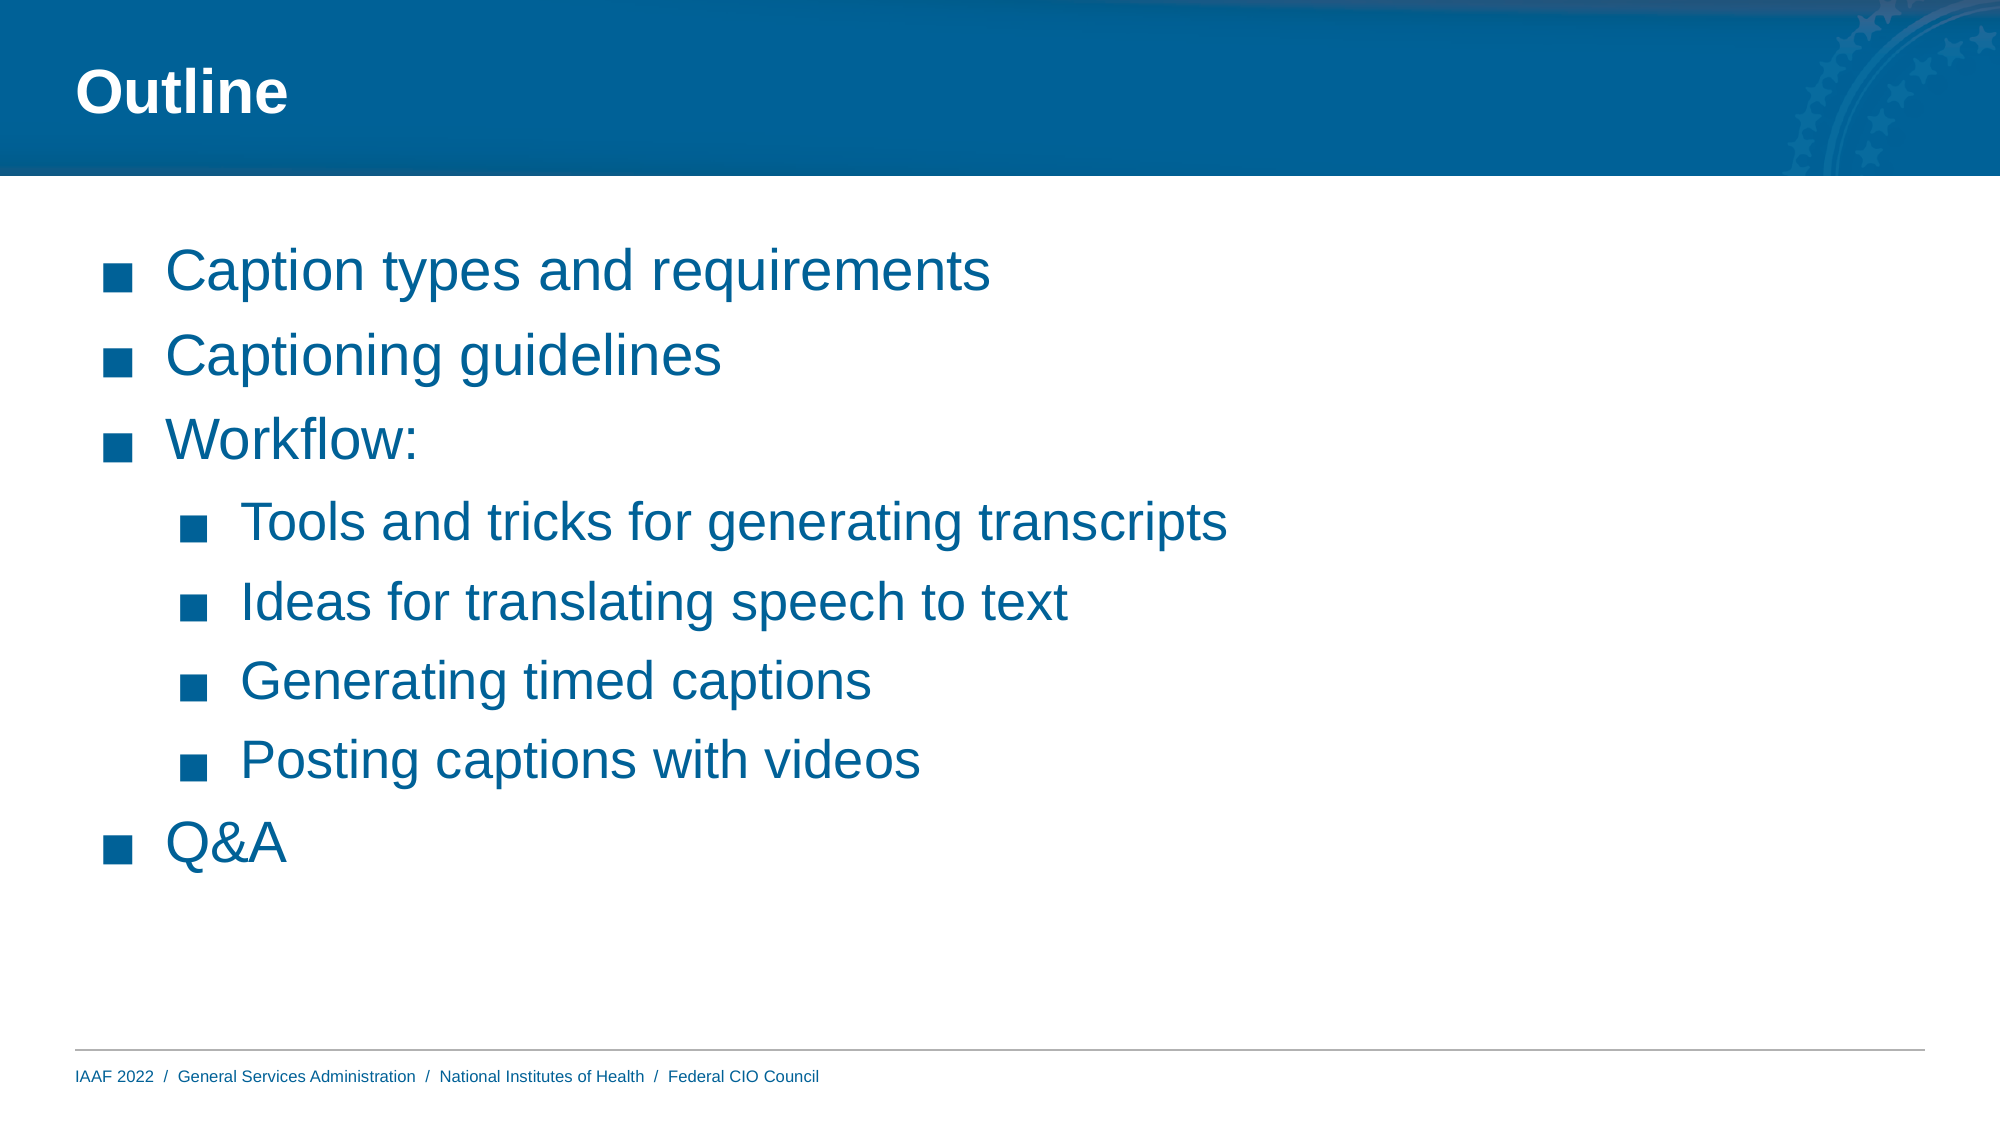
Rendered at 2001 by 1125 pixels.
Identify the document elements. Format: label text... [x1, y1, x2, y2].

picture [0, 0, 2000, 176]
picture [0, 168, 666, 176]
list Caption types and requirements Captioning guidelines Workflow: Tools and tricks for generating transcripts Ideas for translating speech to text Generating timed captions Posting captions with videos Q&A [75, 224, 1925, 1035]
title Outline [75, 52, 1800, 128]
